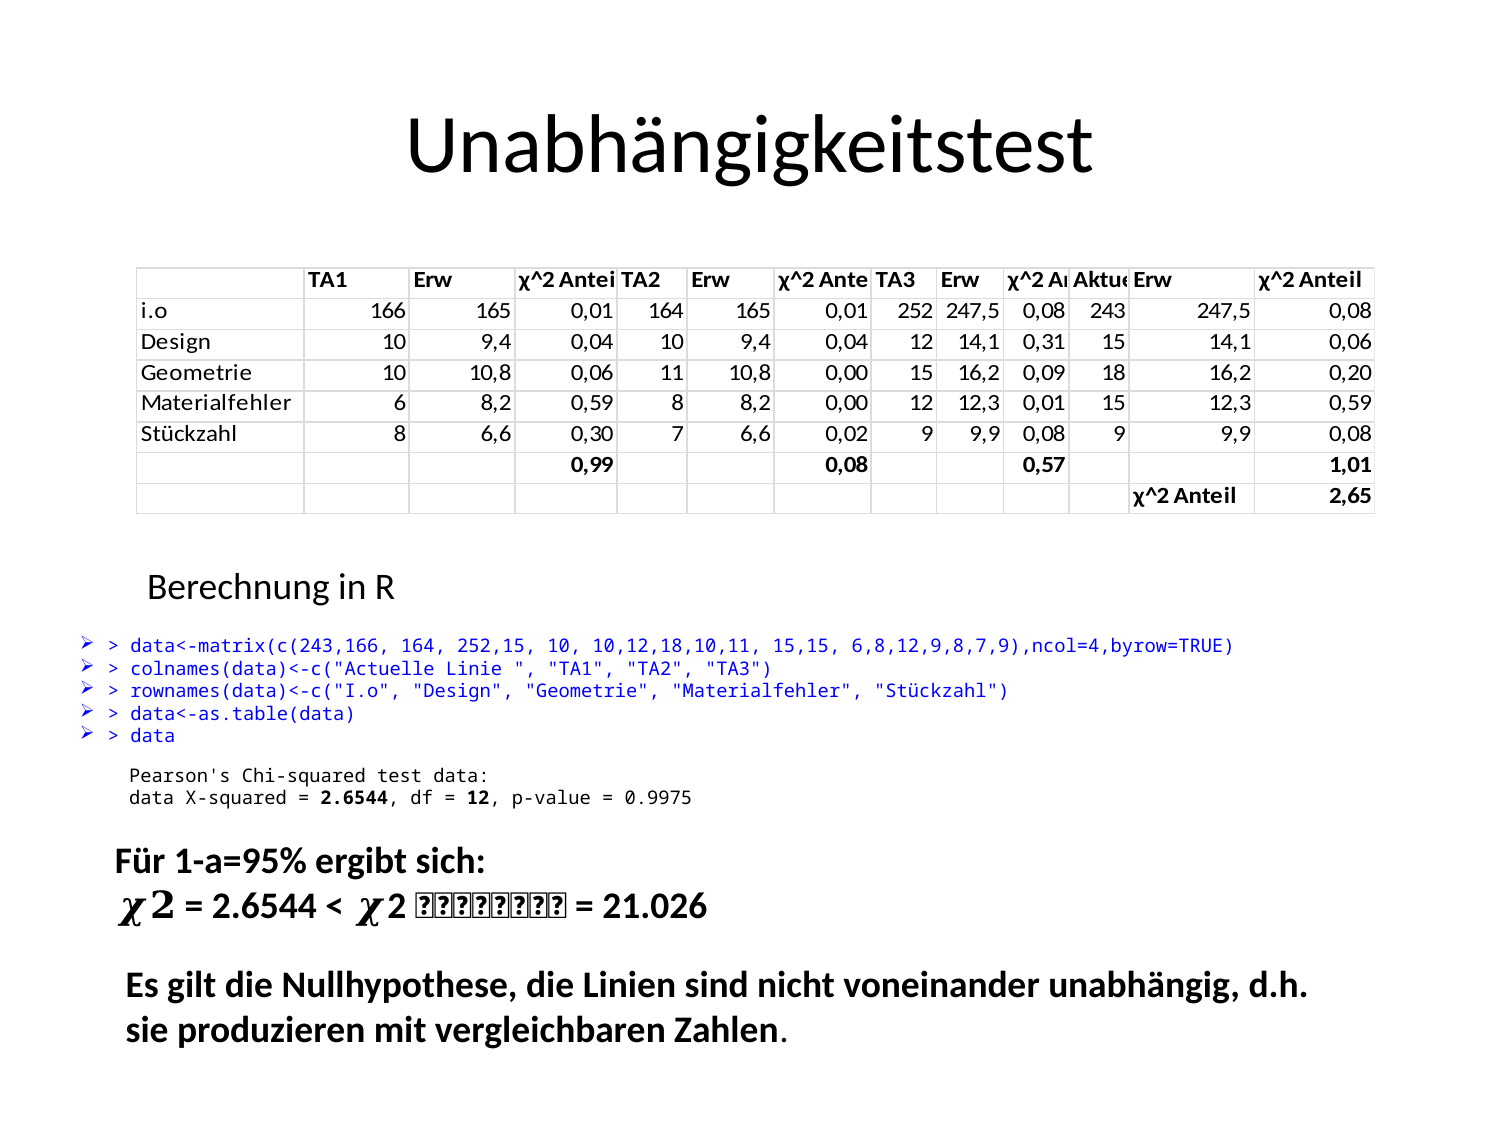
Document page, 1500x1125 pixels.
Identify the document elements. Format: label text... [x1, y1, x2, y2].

title Unabhängigkeitstest [75, 45, 1425, 233]
text_box Für 1-a=95% ergibt sich: 𝝌𝟐 = 2.6544 < 𝝌2 𝒌𝒓𝒊𝒕𝒊𝒔𝒄𝒉 = 21.026 [100, 828, 851, 934]
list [135, 266, 1377, 516]
text_box Berechnung in R [132, 554, 411, 615]
text_box Es gilt die Nullhypothese, die Linien sind nicht voneinander unabhängig, d.h. sie produzieren mit vergleichbaren Zahlen. [110, 952, 1375, 1057]
text_box Pearson's Chi-squared test data: data X-squared = 2.6544, df = 12, p-value = 0.9975 [129, 763, 696, 809]
text_box > data<-matrix(c(243,166, 164, 252,15, 10, 10,12,18,10,11, 15,15, 6,8,12,9,8,7,9),ncol=4,byrow=TRUE) > colnames(data)<-c("Actuelle Linie ", "TA1", "TA2", "TA3") > rownames(data)<-c("I.o", "Design", "Geometrie", "Materialfehler", "Stückzahl") > data<-as.table(data) > data [79, 633, 1245, 747]
